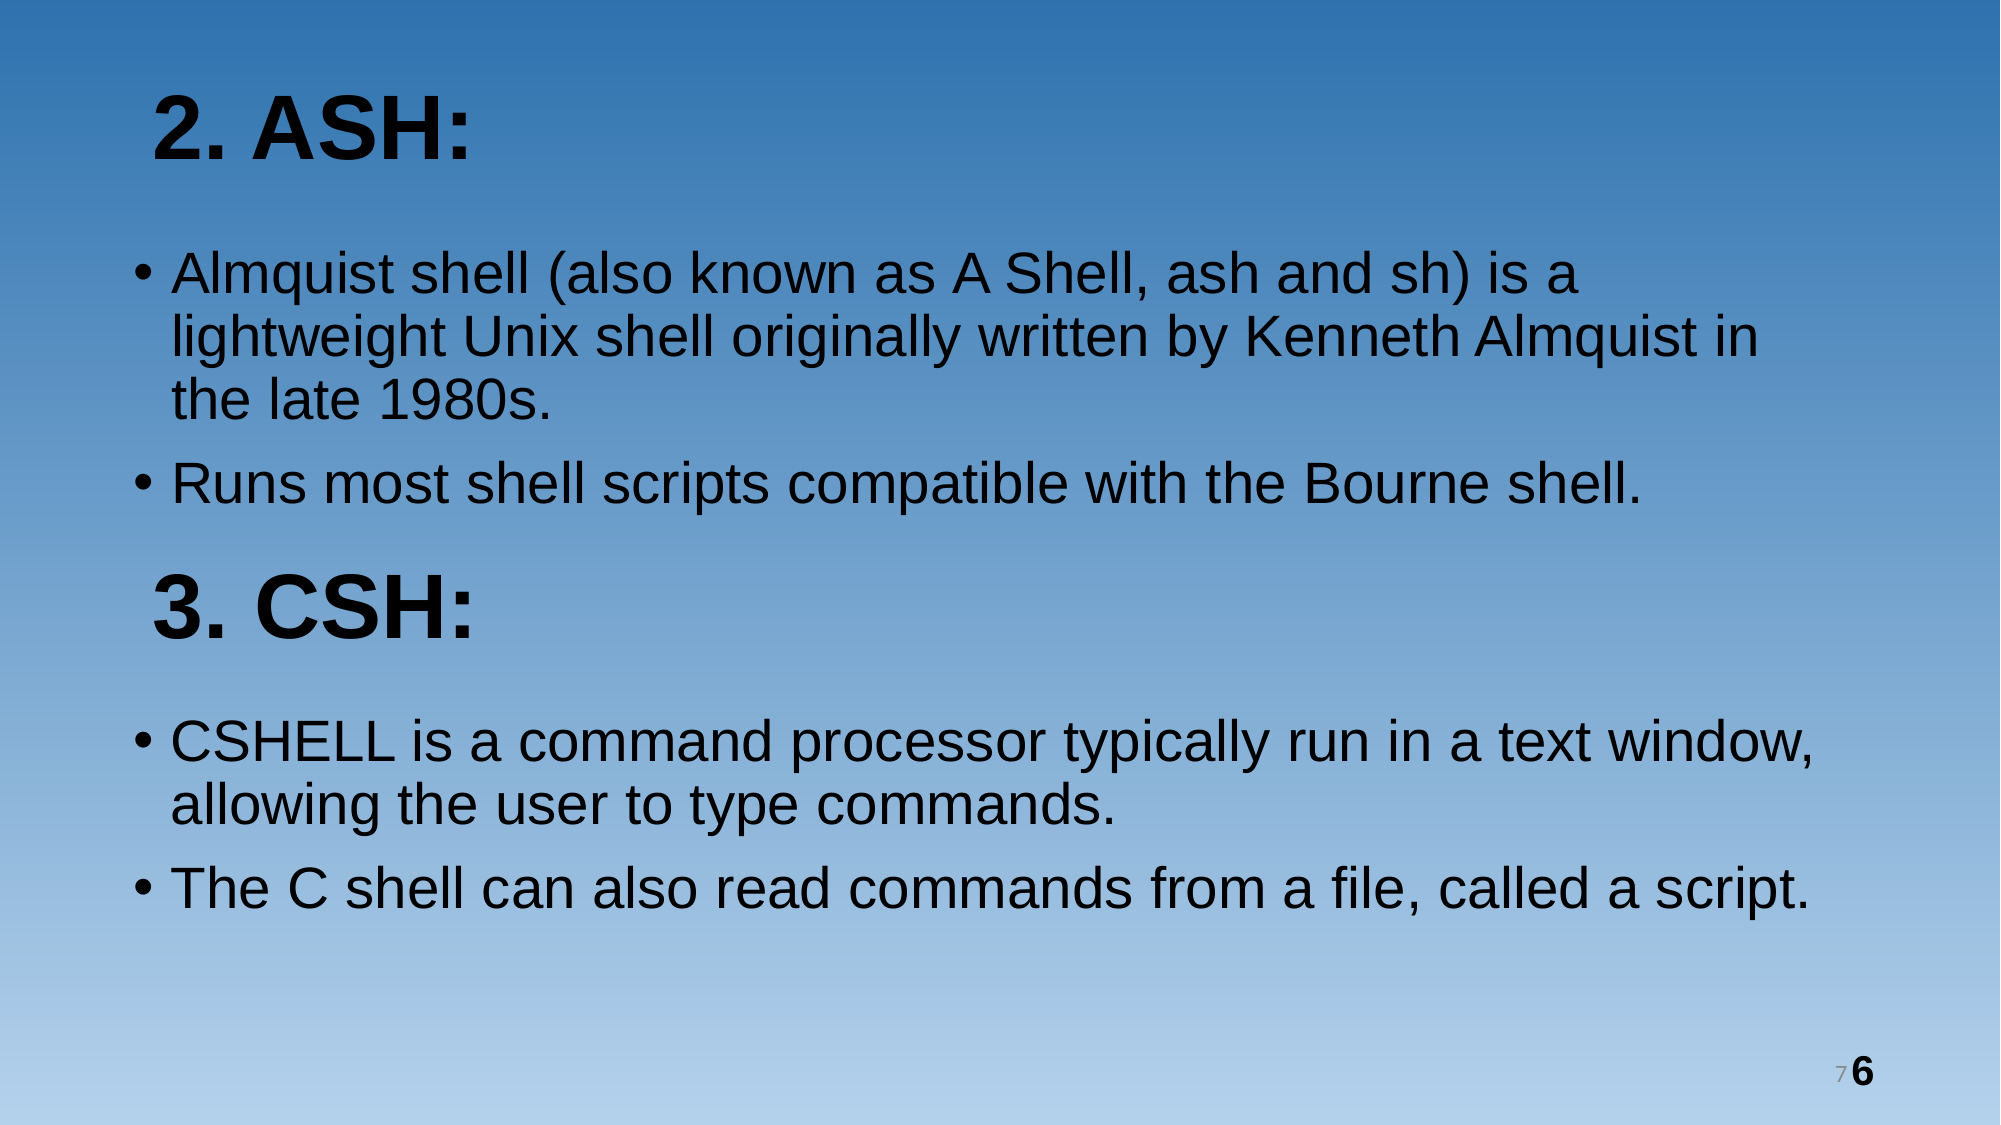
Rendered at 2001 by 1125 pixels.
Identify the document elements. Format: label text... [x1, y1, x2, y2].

title 2. ASH: [137, 59, 1863, 201]
text_box CSHELL is a command processor typically run in a text window, allowing the user to type commands. The C shell can also read commands from a file, called a script. [118, 704, 1844, 966]
list Almquist shell (also known as A Shell, ash and sh) is a lightweight Unix shell originally written by Kenneth Almquist in the late 1980s. Runs most shell scripts compatible with the Bourne shell. [118, 236, 1844, 571]
slide_number 7 [1412, 1042, 1863, 1103]
text_box 3. CSH: [137, 500, 1863, 718]
text_box 6 [1439, 1039, 1890, 1100]
